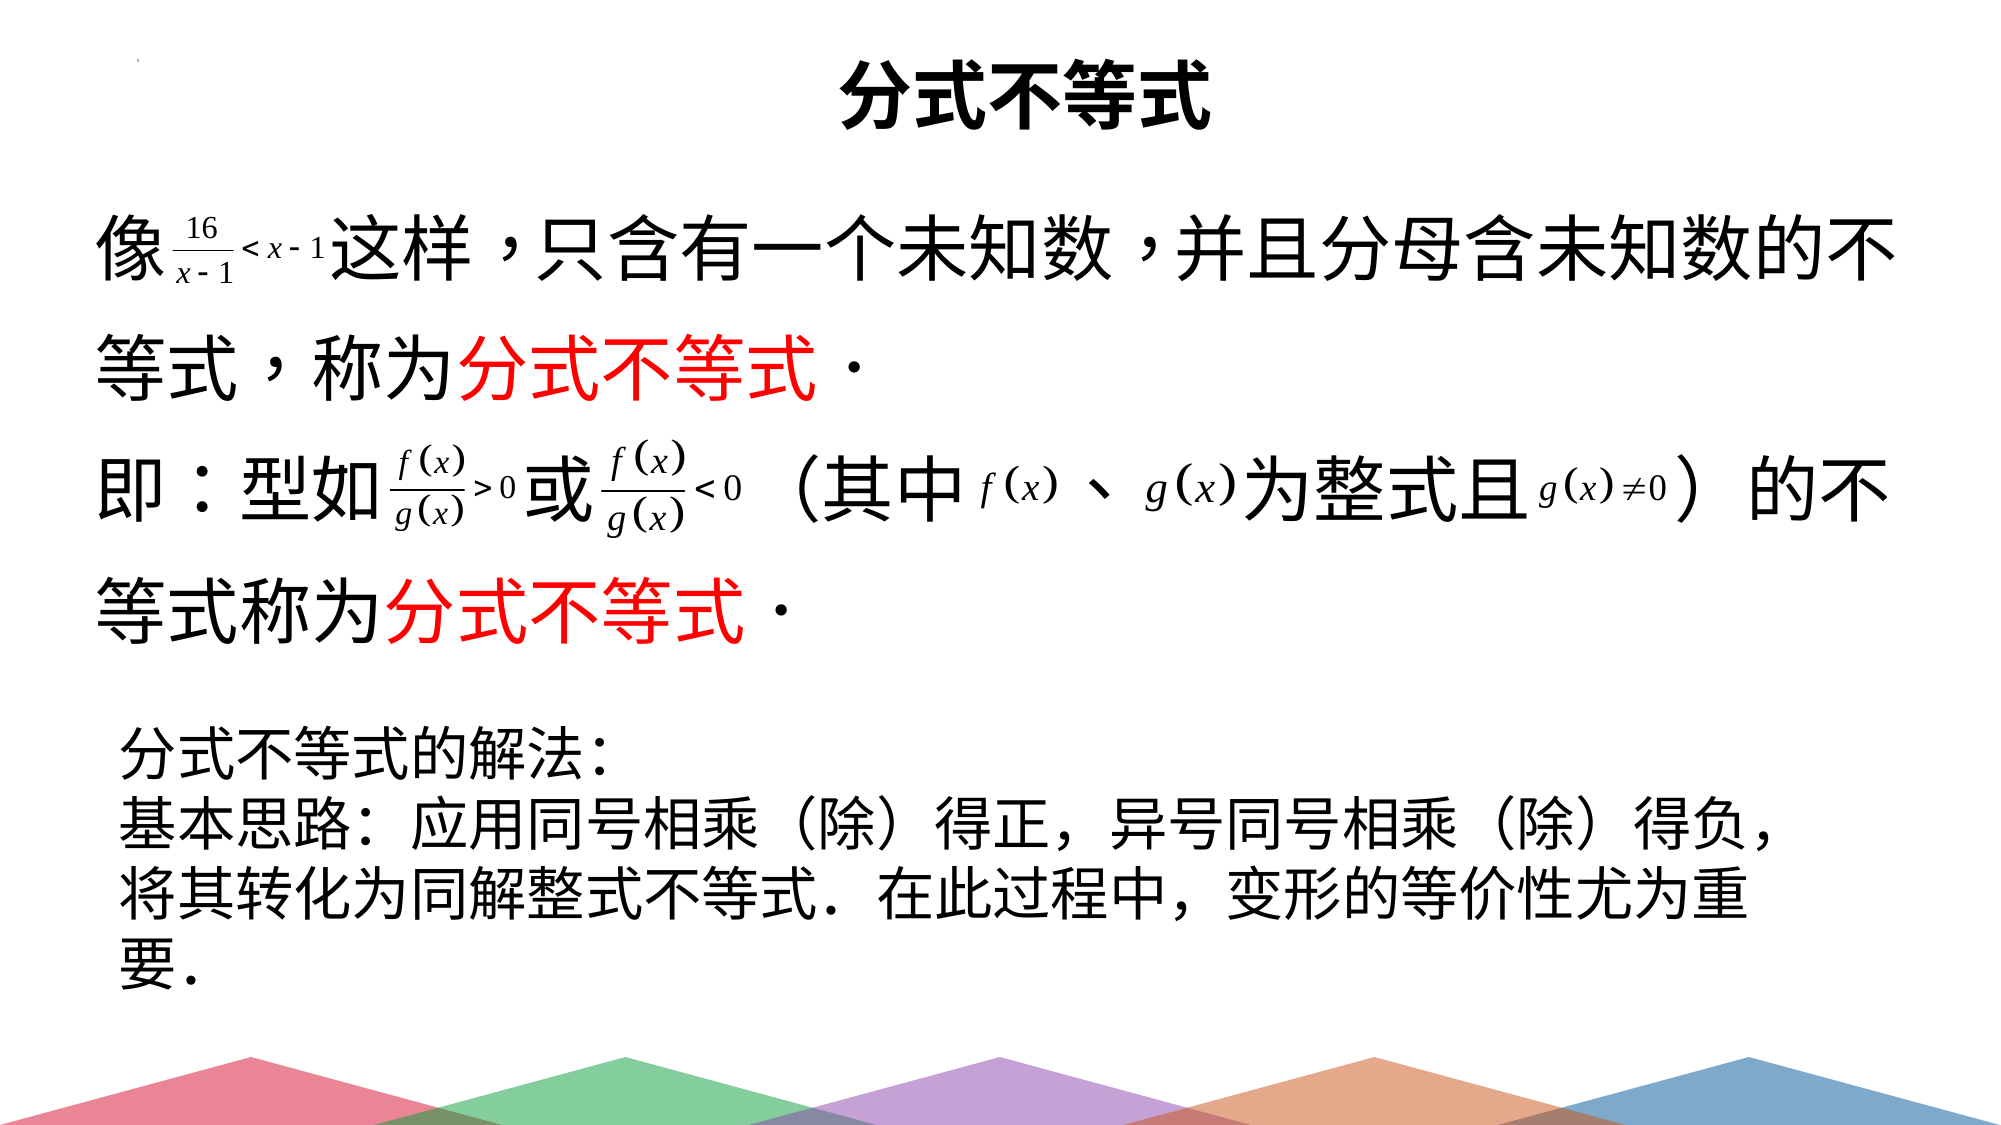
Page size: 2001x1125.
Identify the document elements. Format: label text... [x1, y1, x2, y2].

text_box [1123, 1057, 1626, 1125]
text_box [94, 188, 1897, 713]
text_box [0, 1057, 437, 1125]
text_box [1563, 1057, 2000, 1125]
text_box [374, 1057, 811, 1125]
text_box [748, 1057, 1186, 1125]
text_box 分式不等式的解法： 基本思路：应用同号相乘（除）得正，异号同号相乘（除）得负，将其转化为同解整式不等式．在此过程中，变形的等价性尤为重要． [104, 713, 1793, 1044]
text_box 分式不等式 [822, 40, 1739, 146]
